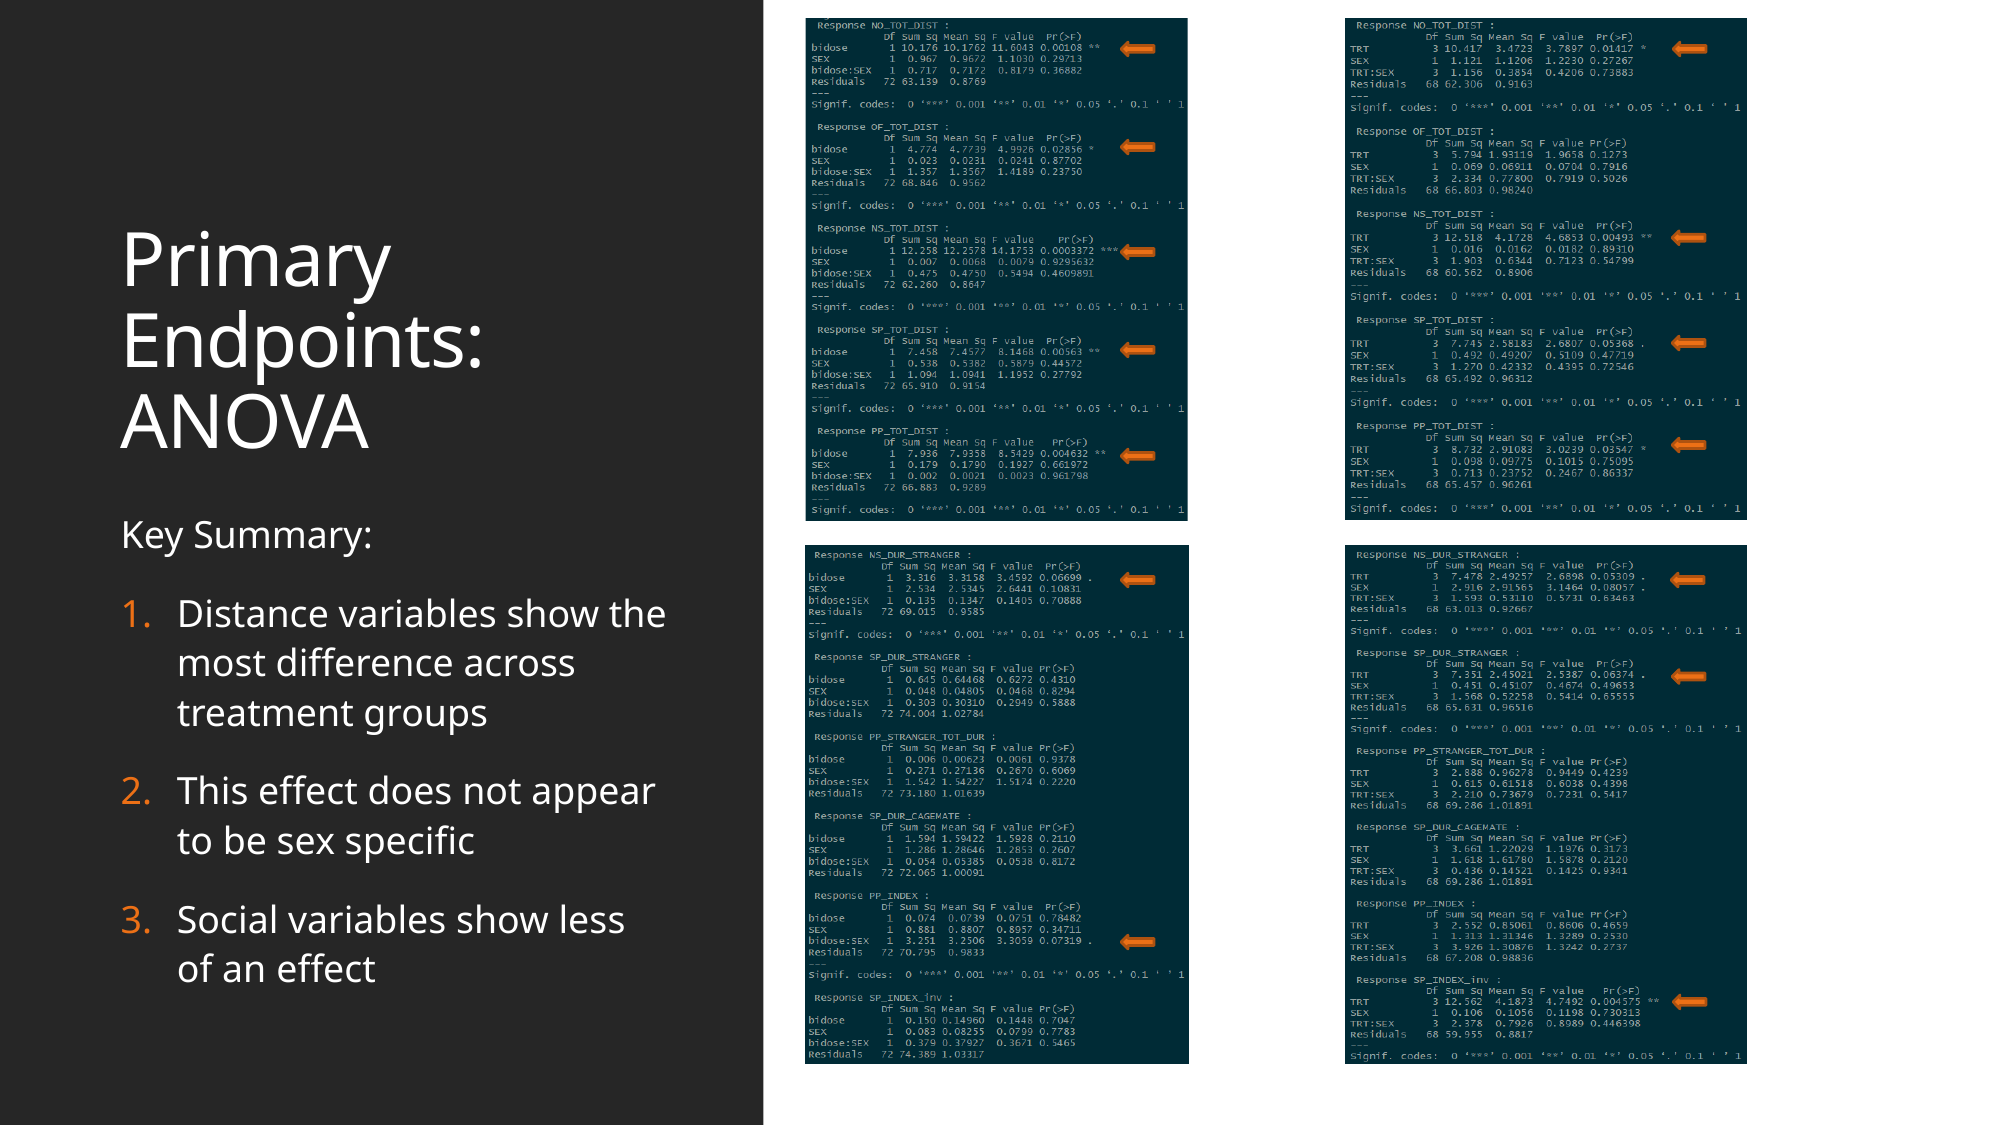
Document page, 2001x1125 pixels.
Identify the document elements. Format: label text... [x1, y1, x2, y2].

picture [1672, 231, 1706, 245]
picture [1453, 749, 1463, 753]
picture [1121, 343, 1155, 357]
list Key Summary: Distance variables show the most difference across treatment groups This effect does not appear to be sex specific Social variables show less of an effect [105, 499, 683, 1002]
picture [1121, 935, 1155, 949]
picture [1672, 669, 1706, 684]
picture [1121, 573, 1155, 587]
title Primary Endpoints: ANOVA [105, 128, 683, 473]
picture [1673, 995, 1707, 1009]
picture [1671, 573, 1705, 587]
picture [1121, 449, 1155, 463]
picture [1121, 140, 1155, 154]
picture [1121, 245, 1155, 259]
picture [1672, 336, 1706, 350]
picture [1121, 42, 1155, 56]
picture [1672, 438, 1706, 452]
picture [1673, 42, 1707, 56]
